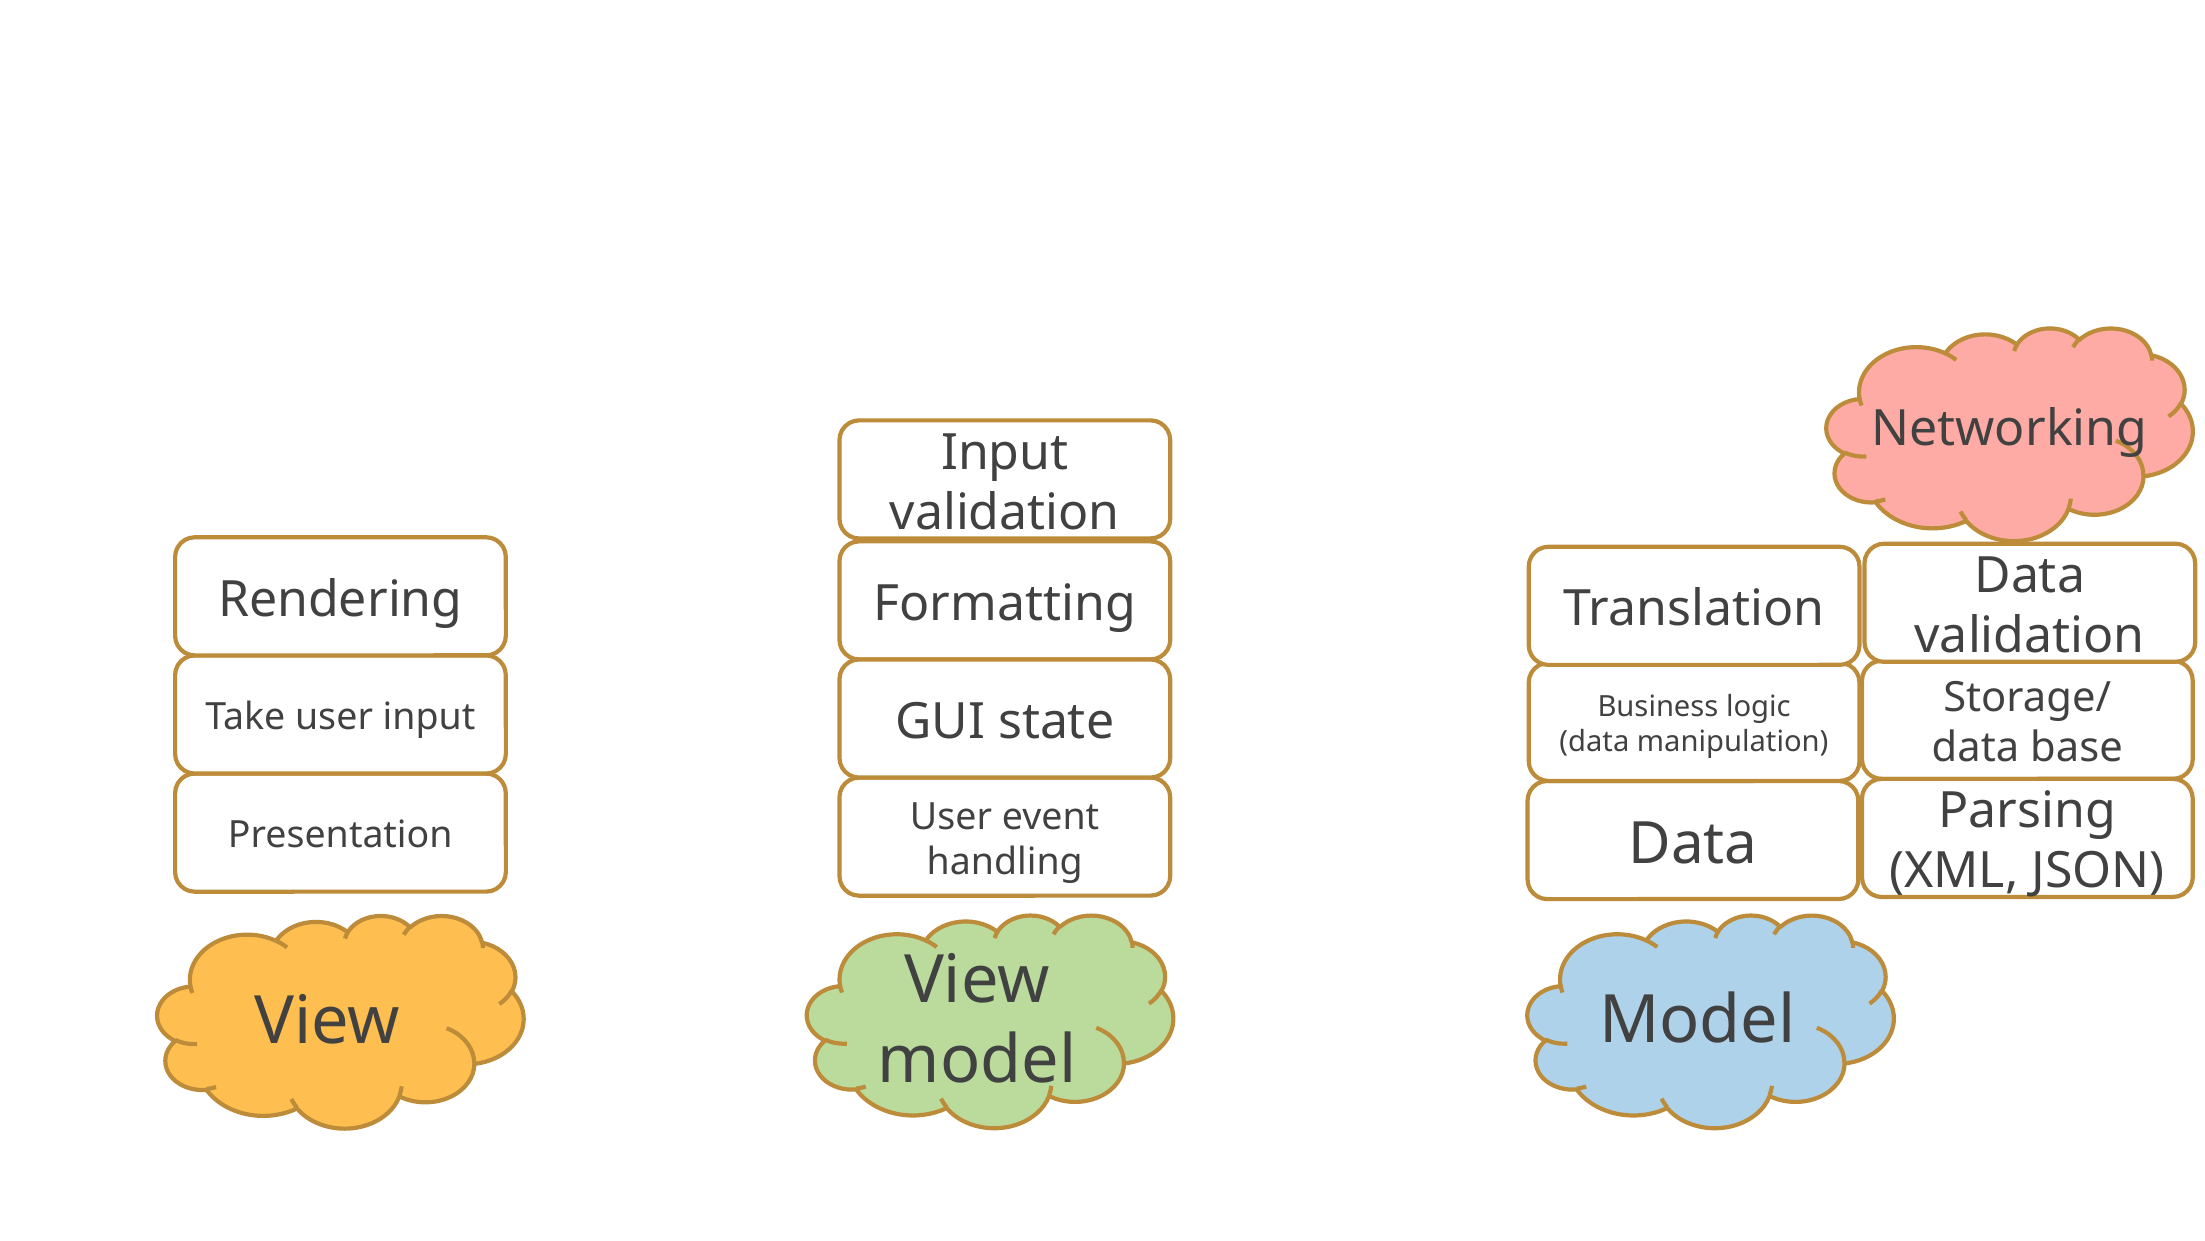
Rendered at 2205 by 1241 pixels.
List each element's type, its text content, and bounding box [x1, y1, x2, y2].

text_box Input validation [837, 418, 1173, 541]
text_box Translation [1526, 544, 1862, 667]
text_box Storage/ data base [1859, 661, 2195, 779]
text_box Rendering [173, 535, 508, 658]
text_box Data [1525, 781, 1860, 902]
text_box View model [804, 913, 1176, 1131]
text_box User event handling [837, 778, 1173, 898]
text_box [1868, 326, 2195, 465]
text_box Formatting [837, 540, 1173, 659]
text_box Parsing (XML, JSON) [1859, 776, 2195, 900]
text_box View [154, 913, 526, 1131]
text_box [1824, 401, 2144, 541]
text_box Model [1525, 913, 1896, 1131]
text_box Take user input [173, 656, 508, 776]
text_box Business logic (data manipulation) [1526, 664, 1861, 784]
text_box Data validation [1862, 541, 2198, 664]
text_box GUI state [837, 657, 1173, 780]
text_box Networking [1842, 364, 2178, 487]
text_box Presentation [173, 774, 508, 894]
